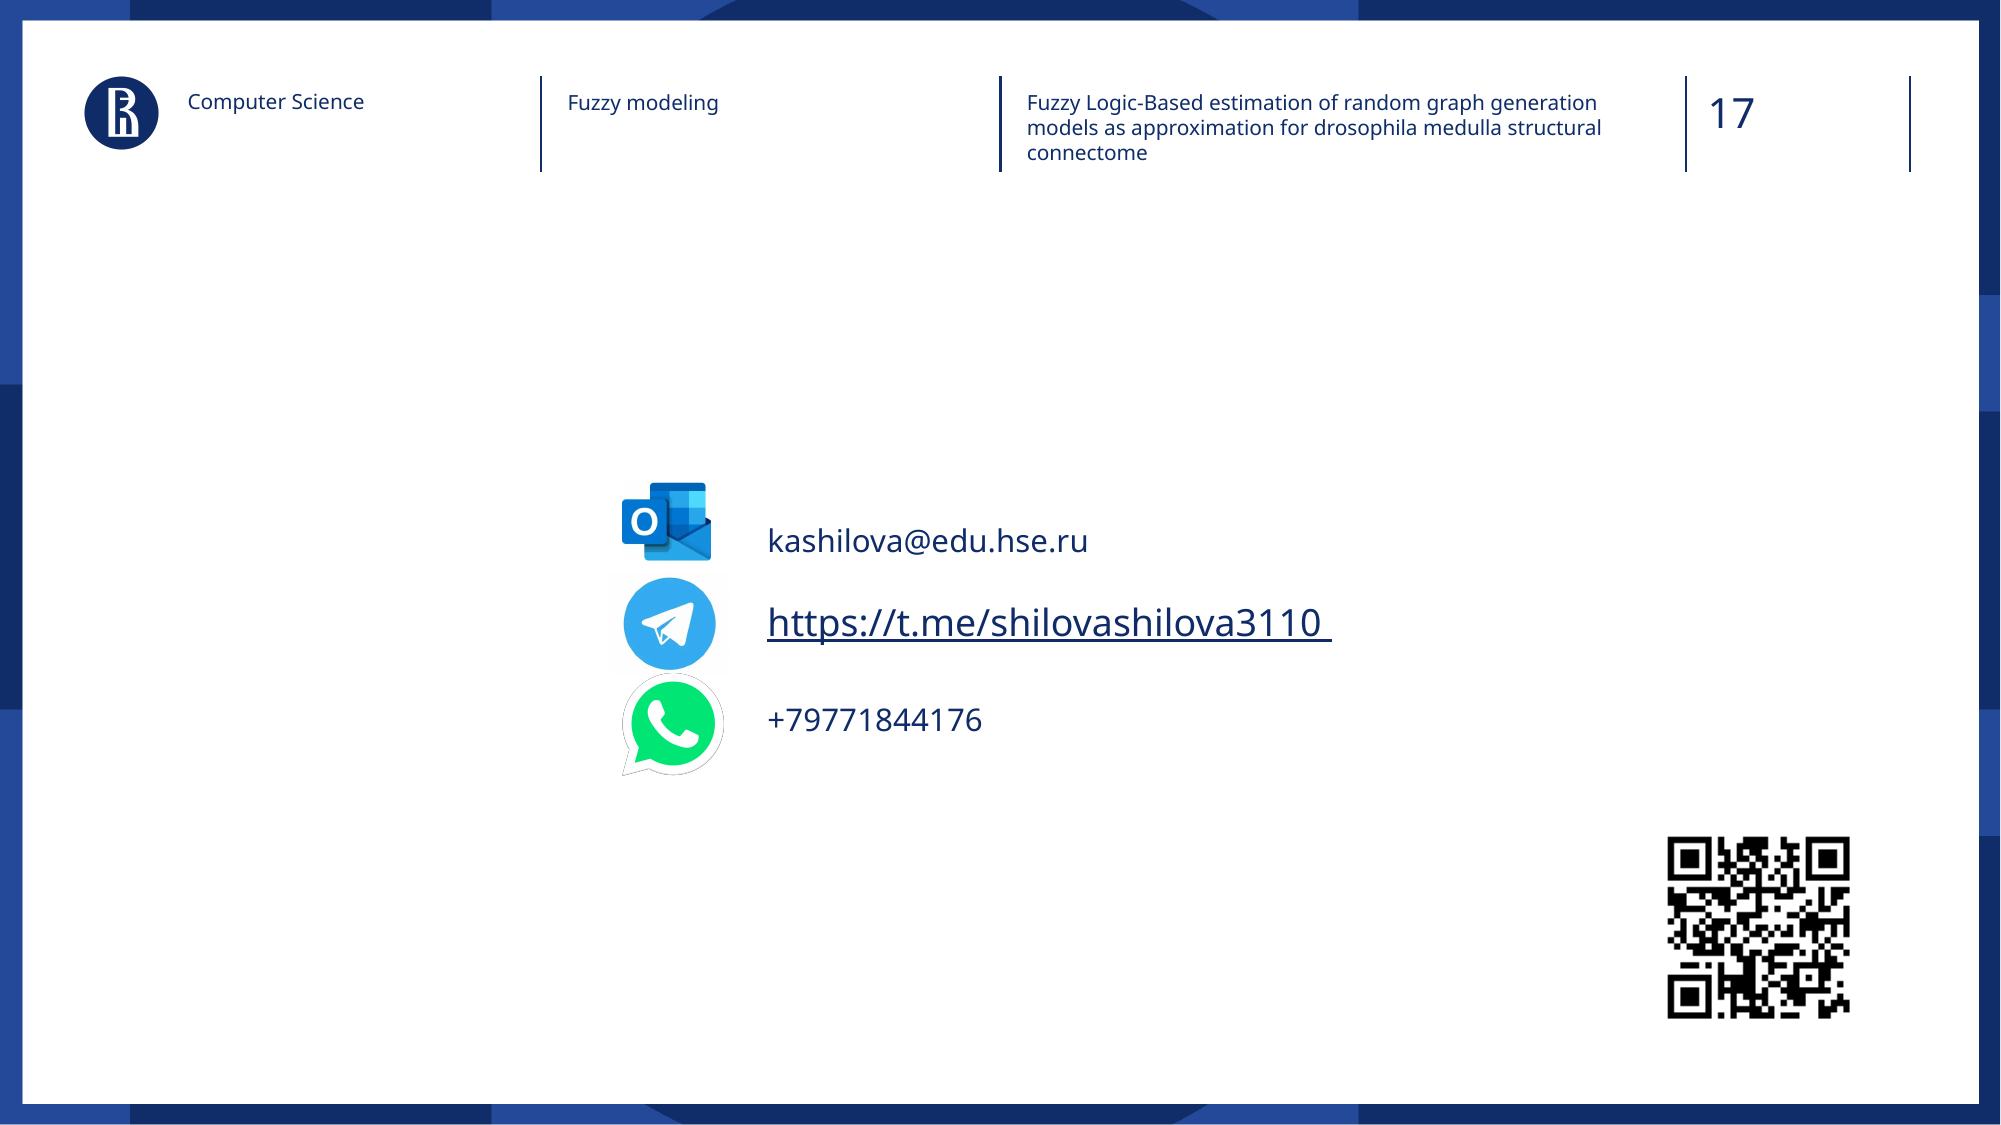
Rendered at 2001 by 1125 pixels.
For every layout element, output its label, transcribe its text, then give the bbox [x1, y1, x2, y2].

list Fuzzy modeling [567, 90, 907, 157]
list Fuzzy Logic-Based estimation of random graph generation models as approximation for drosophila medulla structural connectome [1026, 90, 1669, 157]
picture [0, 0, 2001, 1125]
text_box +79771844176 [767, 699, 1403, 776]
list Computer Science [187, 88, 500, 157]
title kashilova@edu.hse.ru [767, 521, 1403, 598]
text_box https://t.me/shilovashilova3110 [767, 598, 1403, 675]
